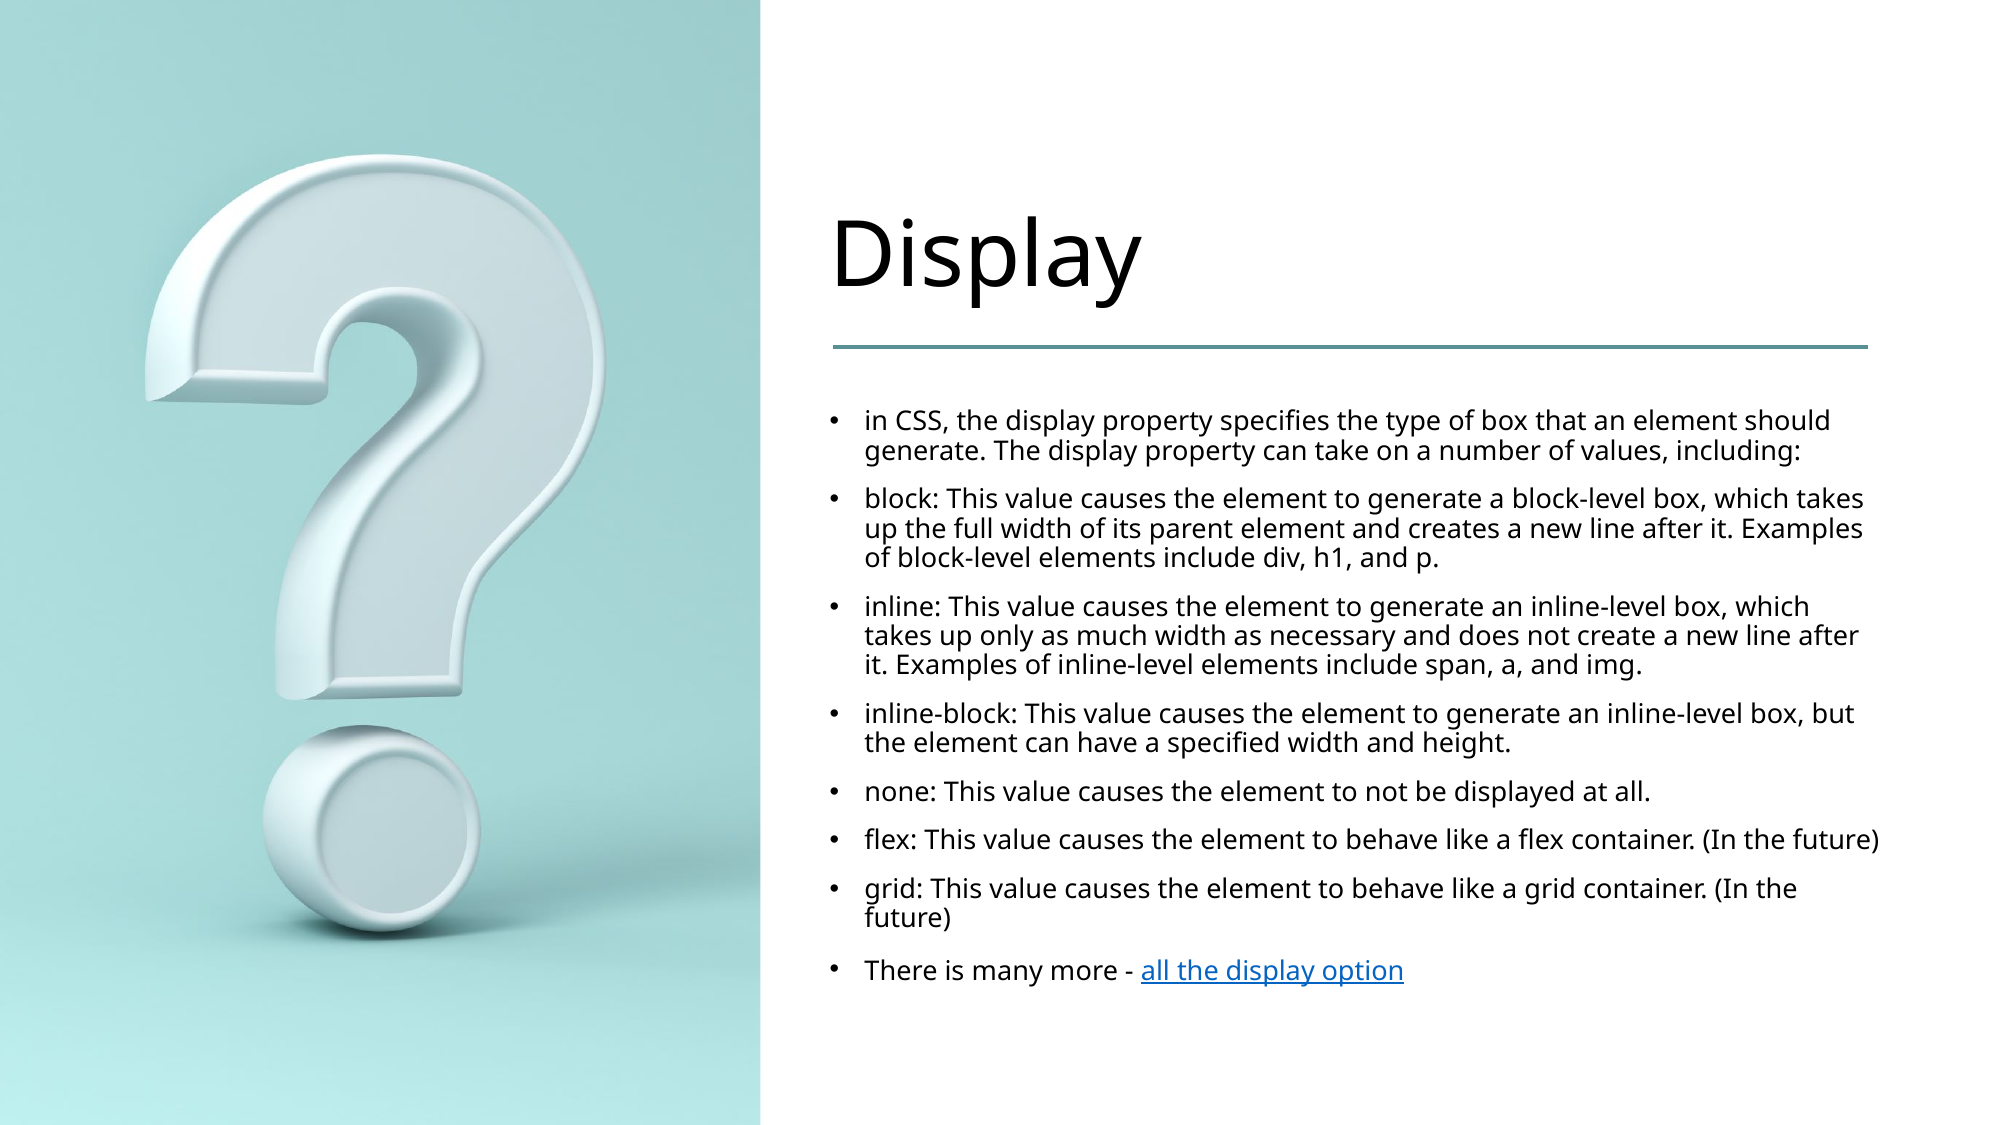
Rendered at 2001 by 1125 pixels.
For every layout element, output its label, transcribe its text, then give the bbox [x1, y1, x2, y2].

picture [0, 0, 761, 1125]
list in CSS, the display property specifies the type of box that an element should generate. The display property can take on a number of values, including: block: This value causes the element to generate a block-level box, which takes up the full width of its parent element and creates a new line after it. Examples of block-level elements include div, h1, and p. inline: This value causes the element to generate an inline-level box, which takes up only as much width as necessary and does not create a new line after it. Examples of inline-level elements include span, a, and img. inline-block: This value causes the element to generate an inline-level box, but the element can have a specified width and height. none: This value causes the element to not be displayed at all. flex: This value causes the element to behave like a flex container. (In the future) grid: This value causes the element to behave like a grid container. (In the future) There is many more - all the display option [814, 399, 1895, 1021]
title Display [814, 103, 1895, 315]
